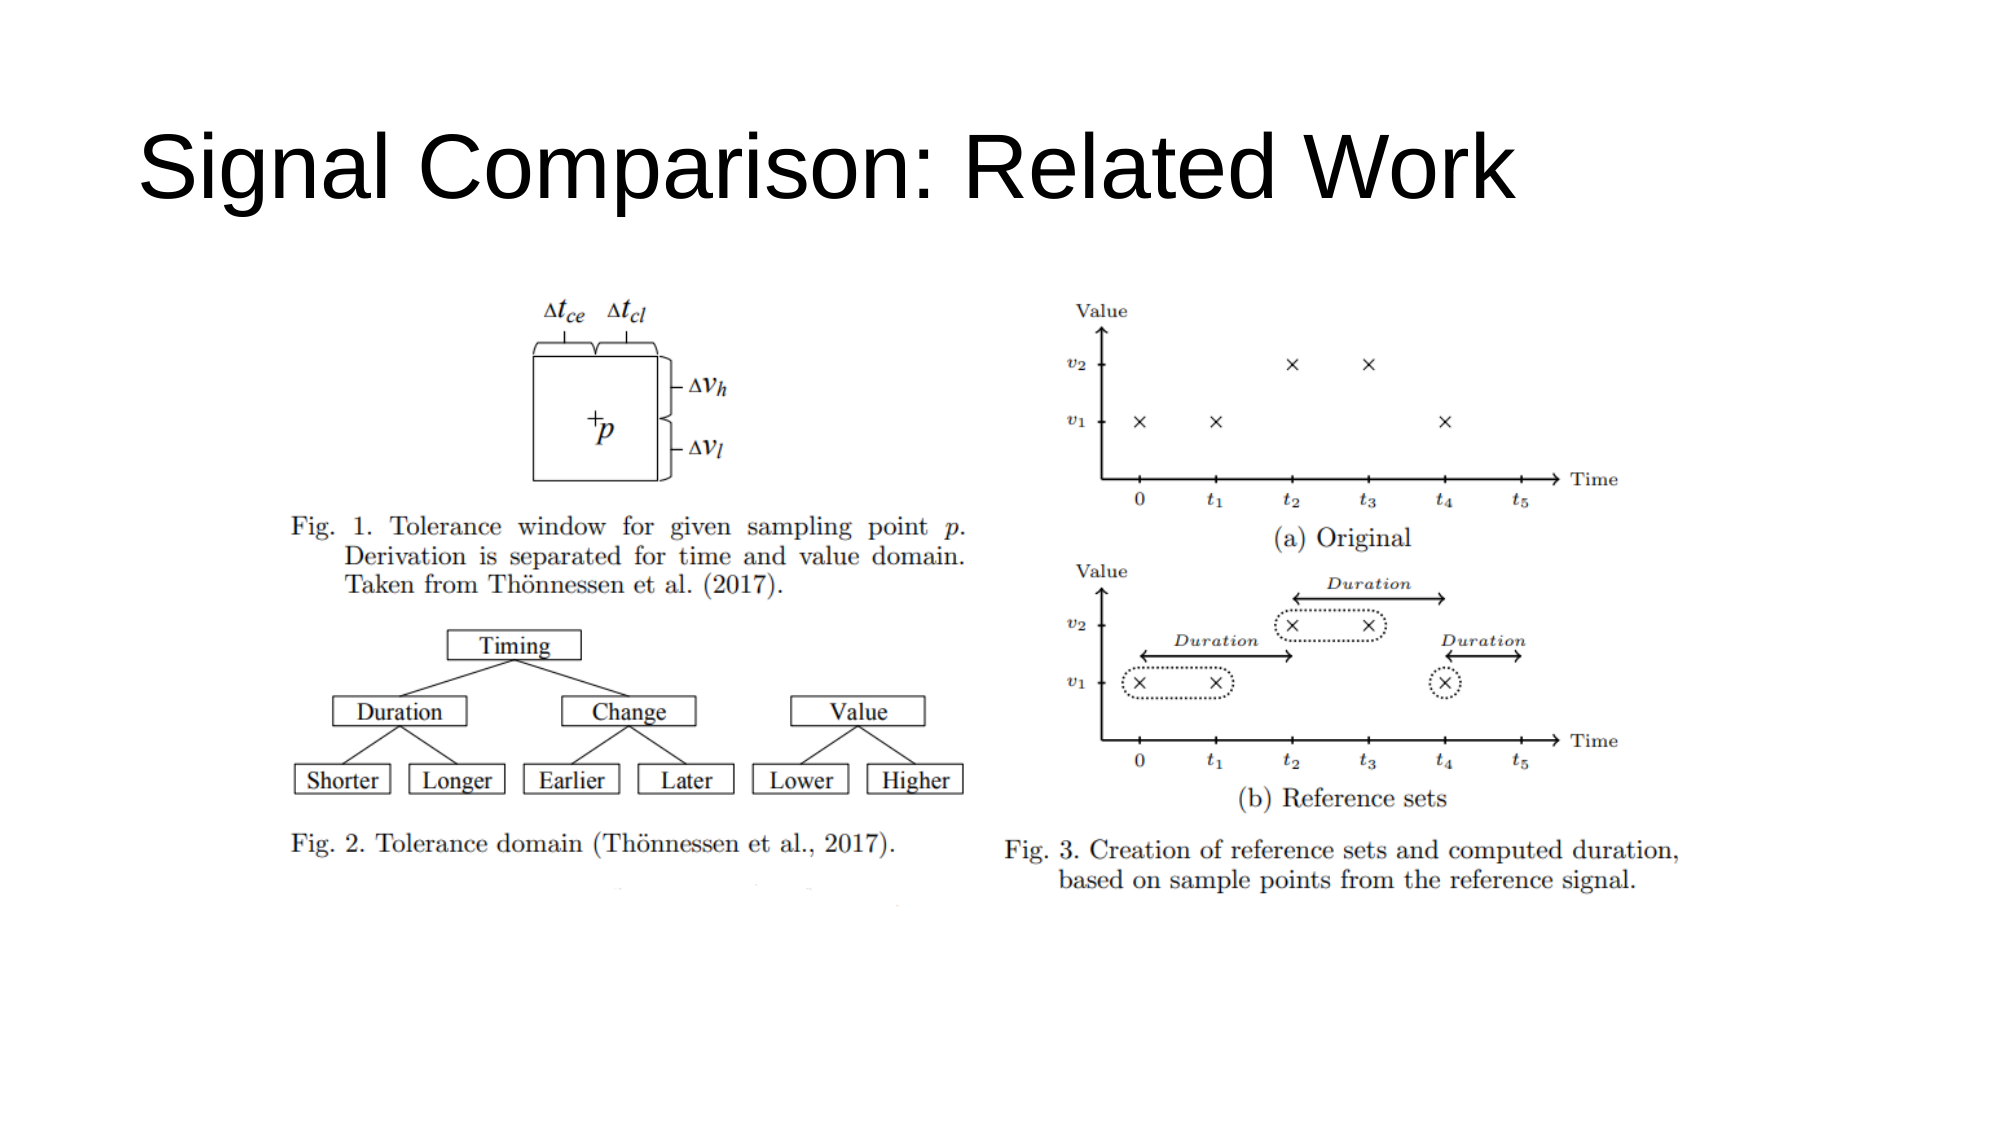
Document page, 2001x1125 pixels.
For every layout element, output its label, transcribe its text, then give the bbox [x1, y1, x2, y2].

picture [274, 276, 1726, 1019]
title Signal Comparison: Related Work [137, 59, 1863, 278]
